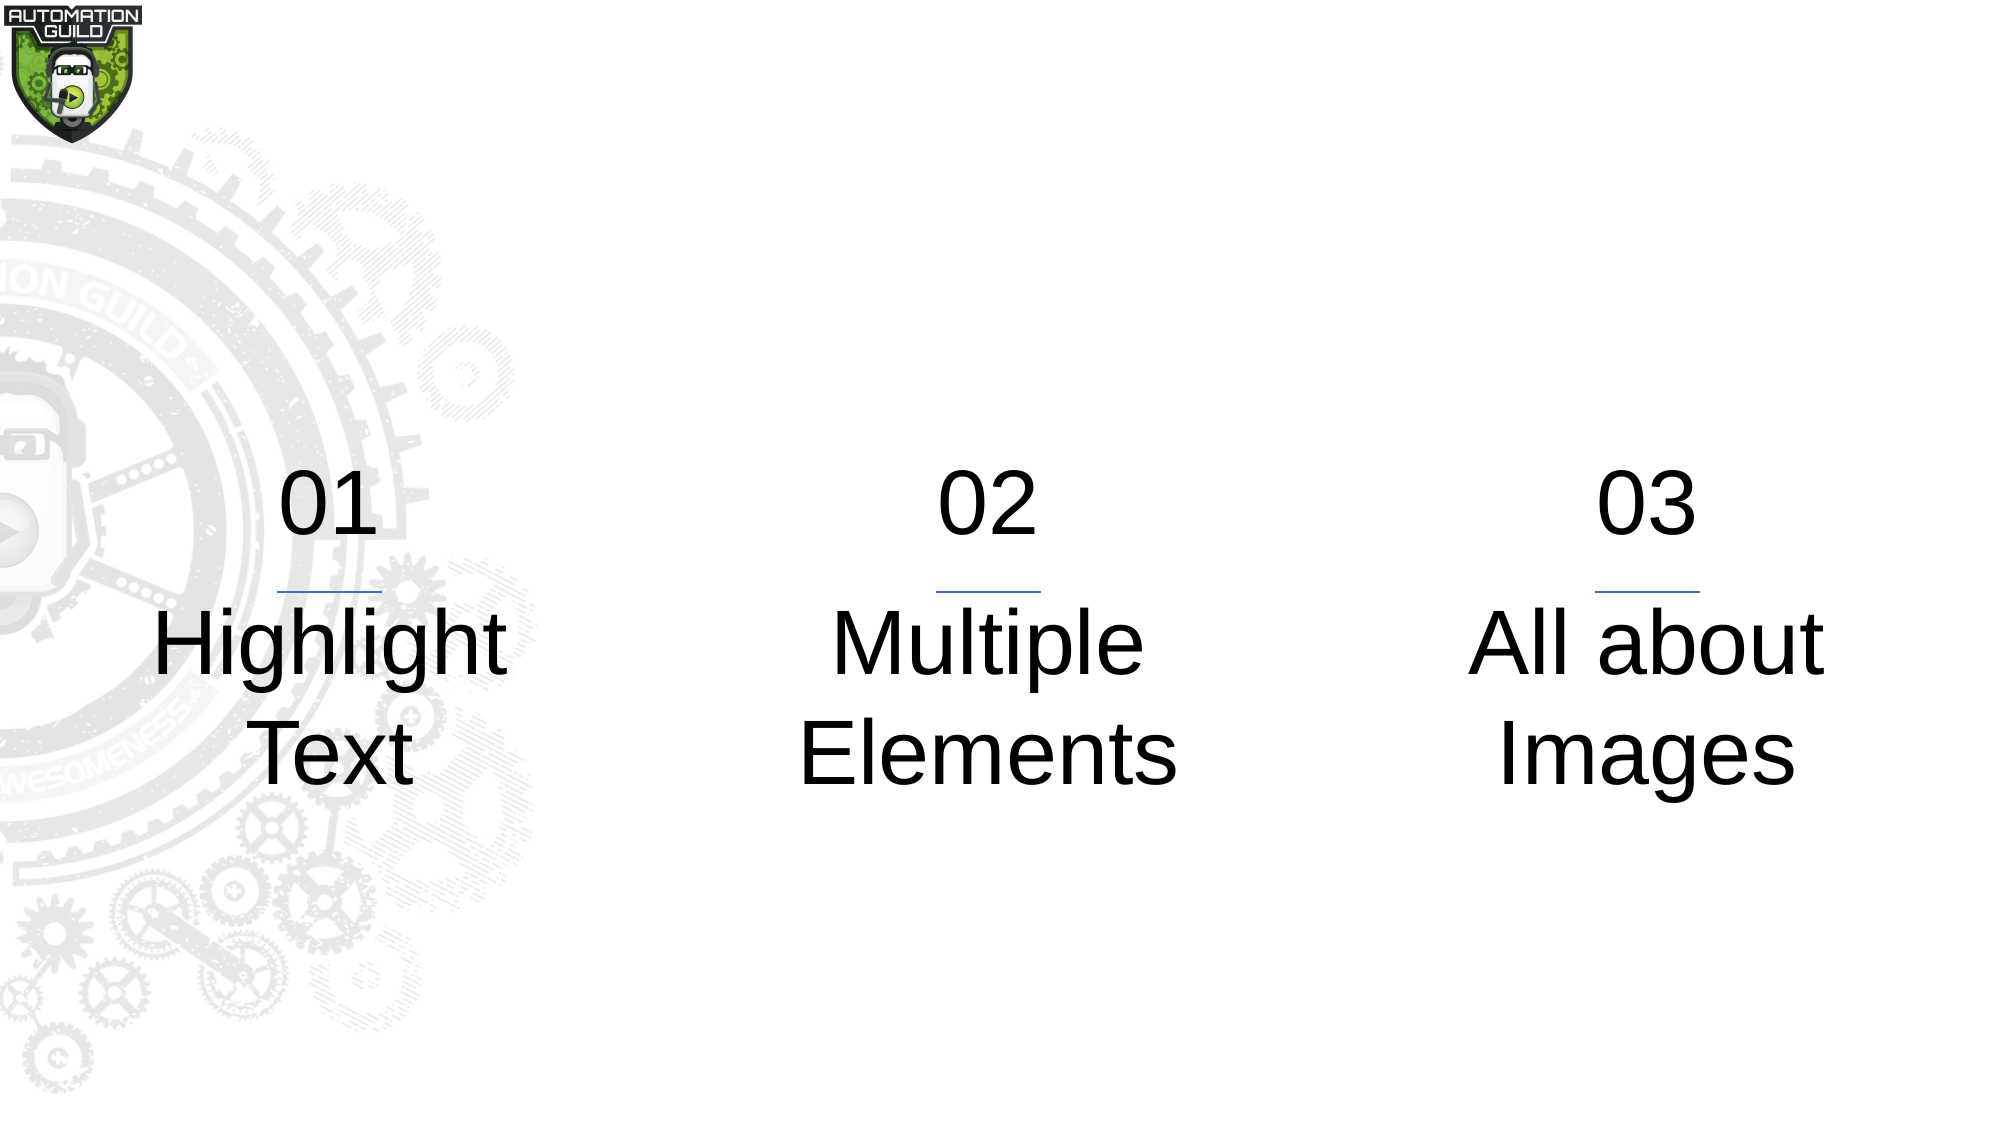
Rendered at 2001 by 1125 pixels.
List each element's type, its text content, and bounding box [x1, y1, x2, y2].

title All about Images [1351, 618, 1944, 824]
title 03 [1374, 301, 1921, 573]
title 02 [715, 301, 1263, 573]
title 01 [56, 301, 604, 573]
picture [1, 3, 145, 147]
title Highlight Text [56, 618, 604, 824]
title Multiple Elements [679, 618, 1298, 824]
